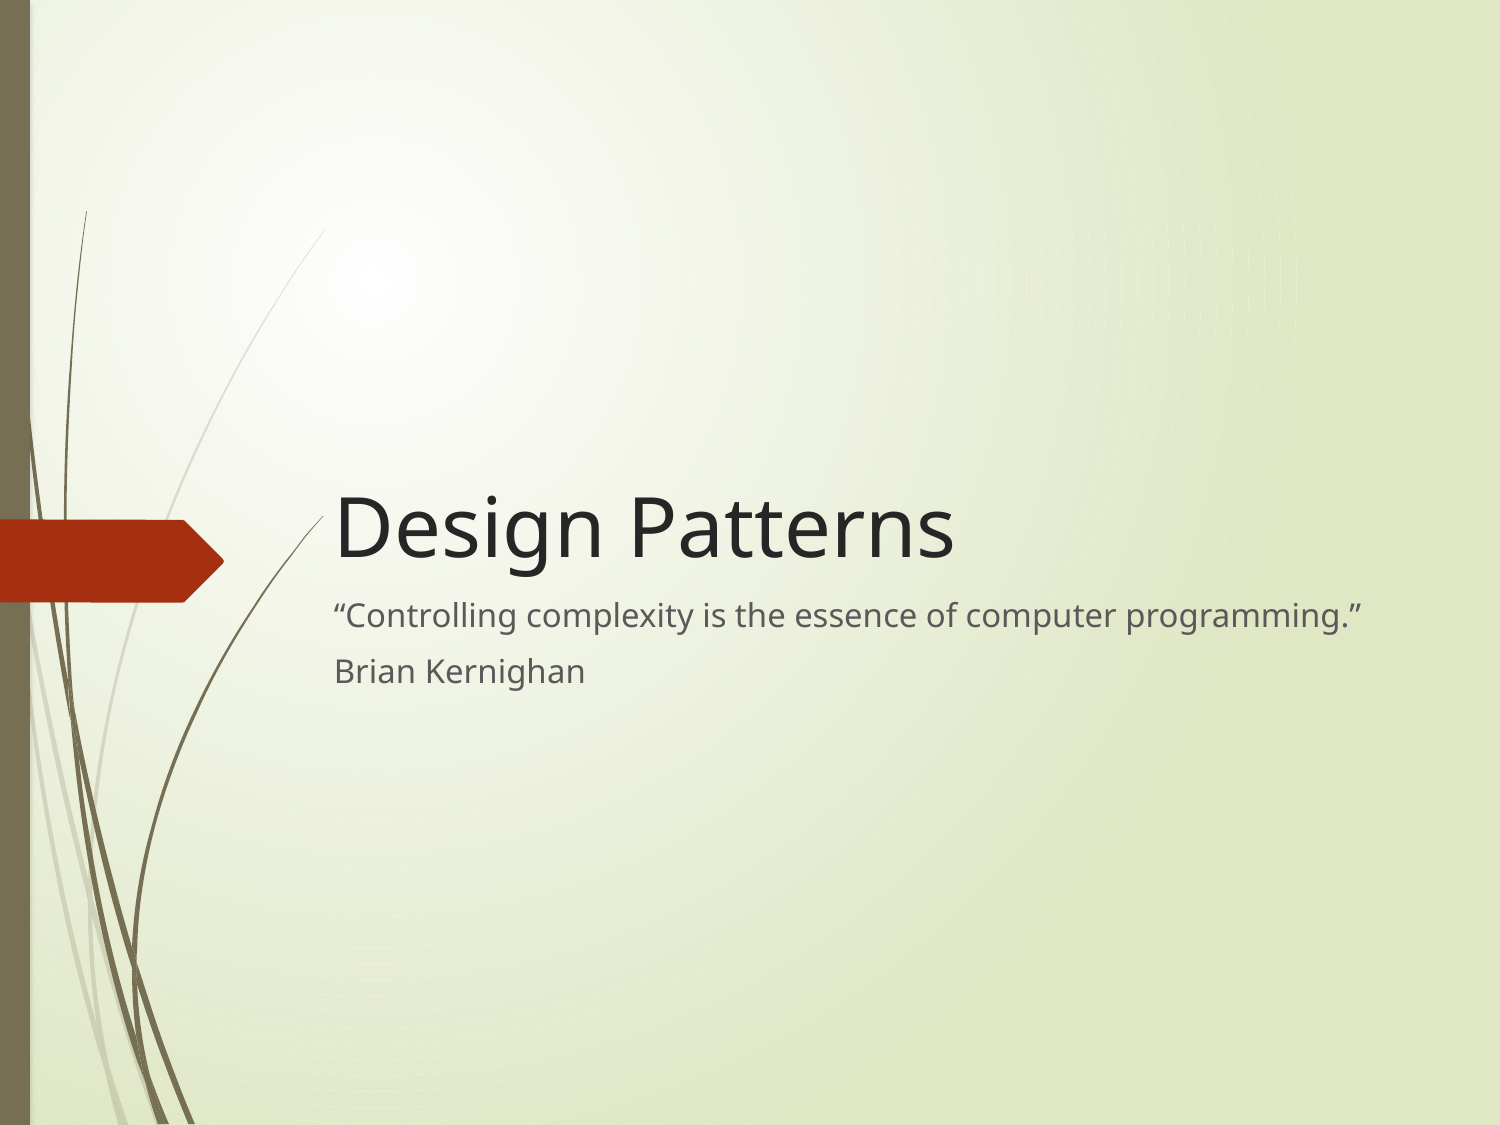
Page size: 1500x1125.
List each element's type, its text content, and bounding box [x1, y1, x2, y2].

title Design Patterns [318, 340, 1400, 582]
list “Controlling complexity is the essence of computer programming.” Brian Kernighan [318, 587, 1400, 729]
